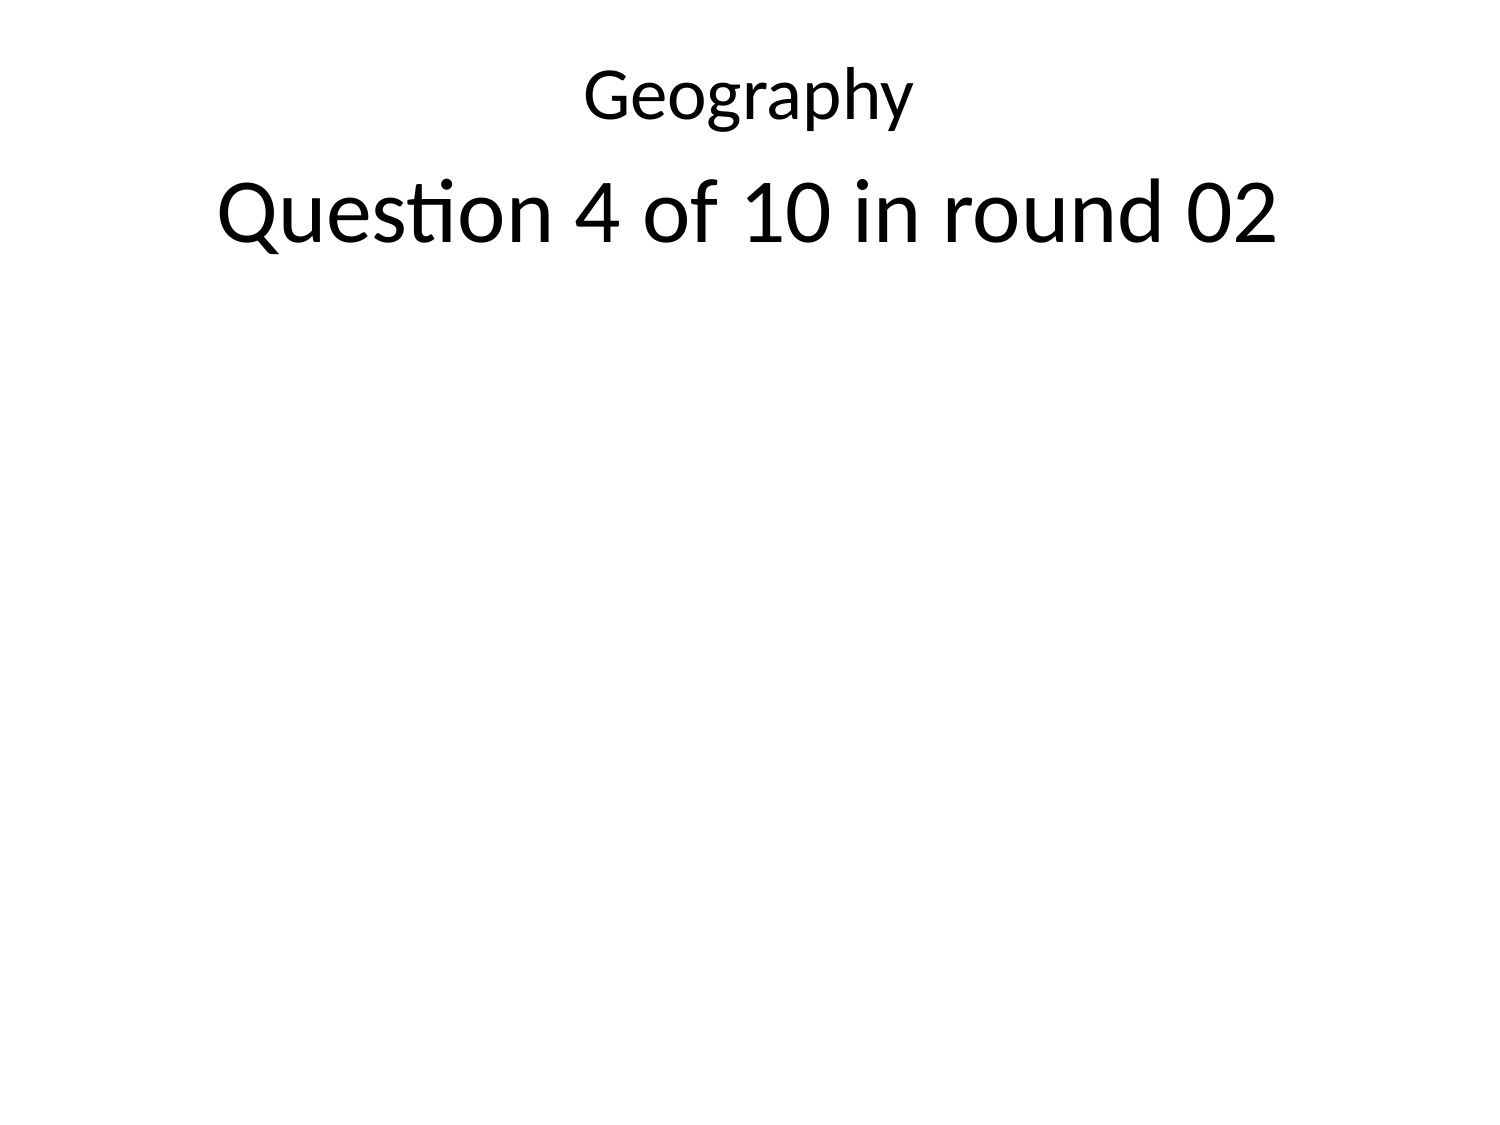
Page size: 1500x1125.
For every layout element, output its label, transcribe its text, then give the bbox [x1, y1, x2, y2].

text_box Question 4 of 10 in round 02 [35, 143, 1463, 765]
text_box Geography [35, 37, 1463, 143]
